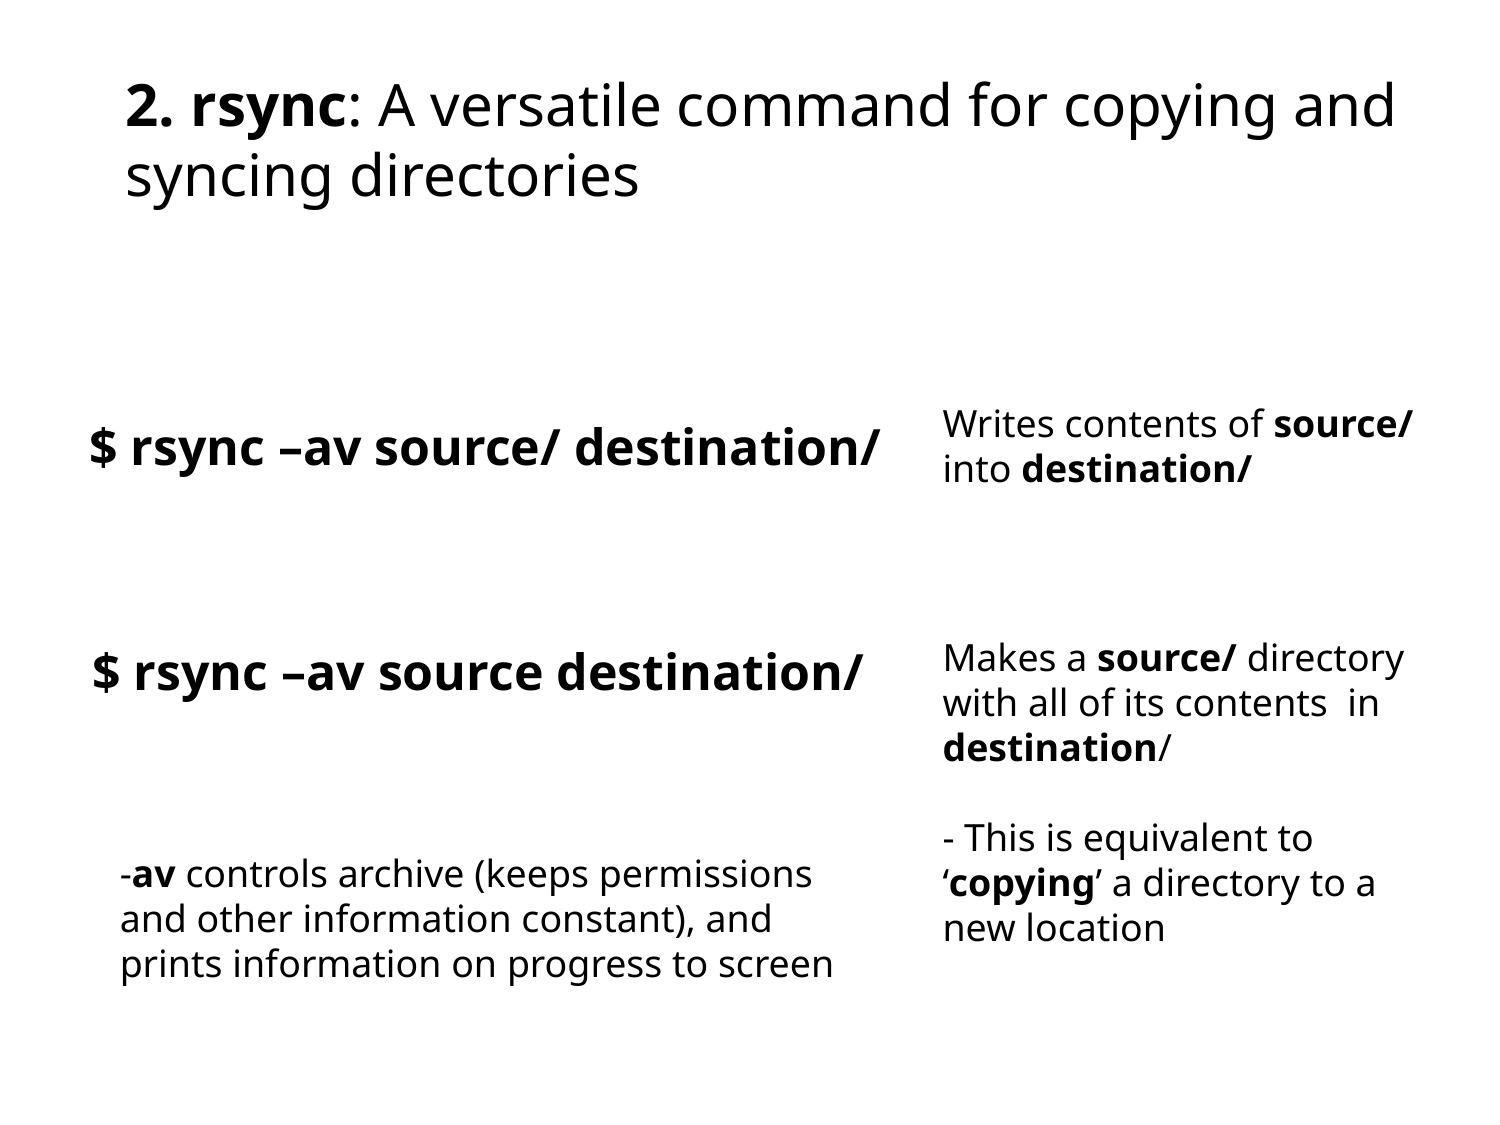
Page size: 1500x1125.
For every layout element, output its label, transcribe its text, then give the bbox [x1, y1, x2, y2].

text_box Writes contents of source/ into destination/ [927, 392, 1444, 498]
text_box Makes a source/ directory with all of its contents in destination/ - This is equivalent to ‘copying’ a directory to a new location [927, 626, 1475, 956]
text_box -av controls archive (keeps permissions and other information constant), and prints information on progress to screen [105, 842, 854, 993]
text_box $ rsync –av source/ destination/ [74, 407, 897, 483]
text_box $ rsync –av source destination/ [77, 632, 879, 708]
text_box 2. rsync: A versatile command for copying and syncing directories [111, 60, 1418, 216]
